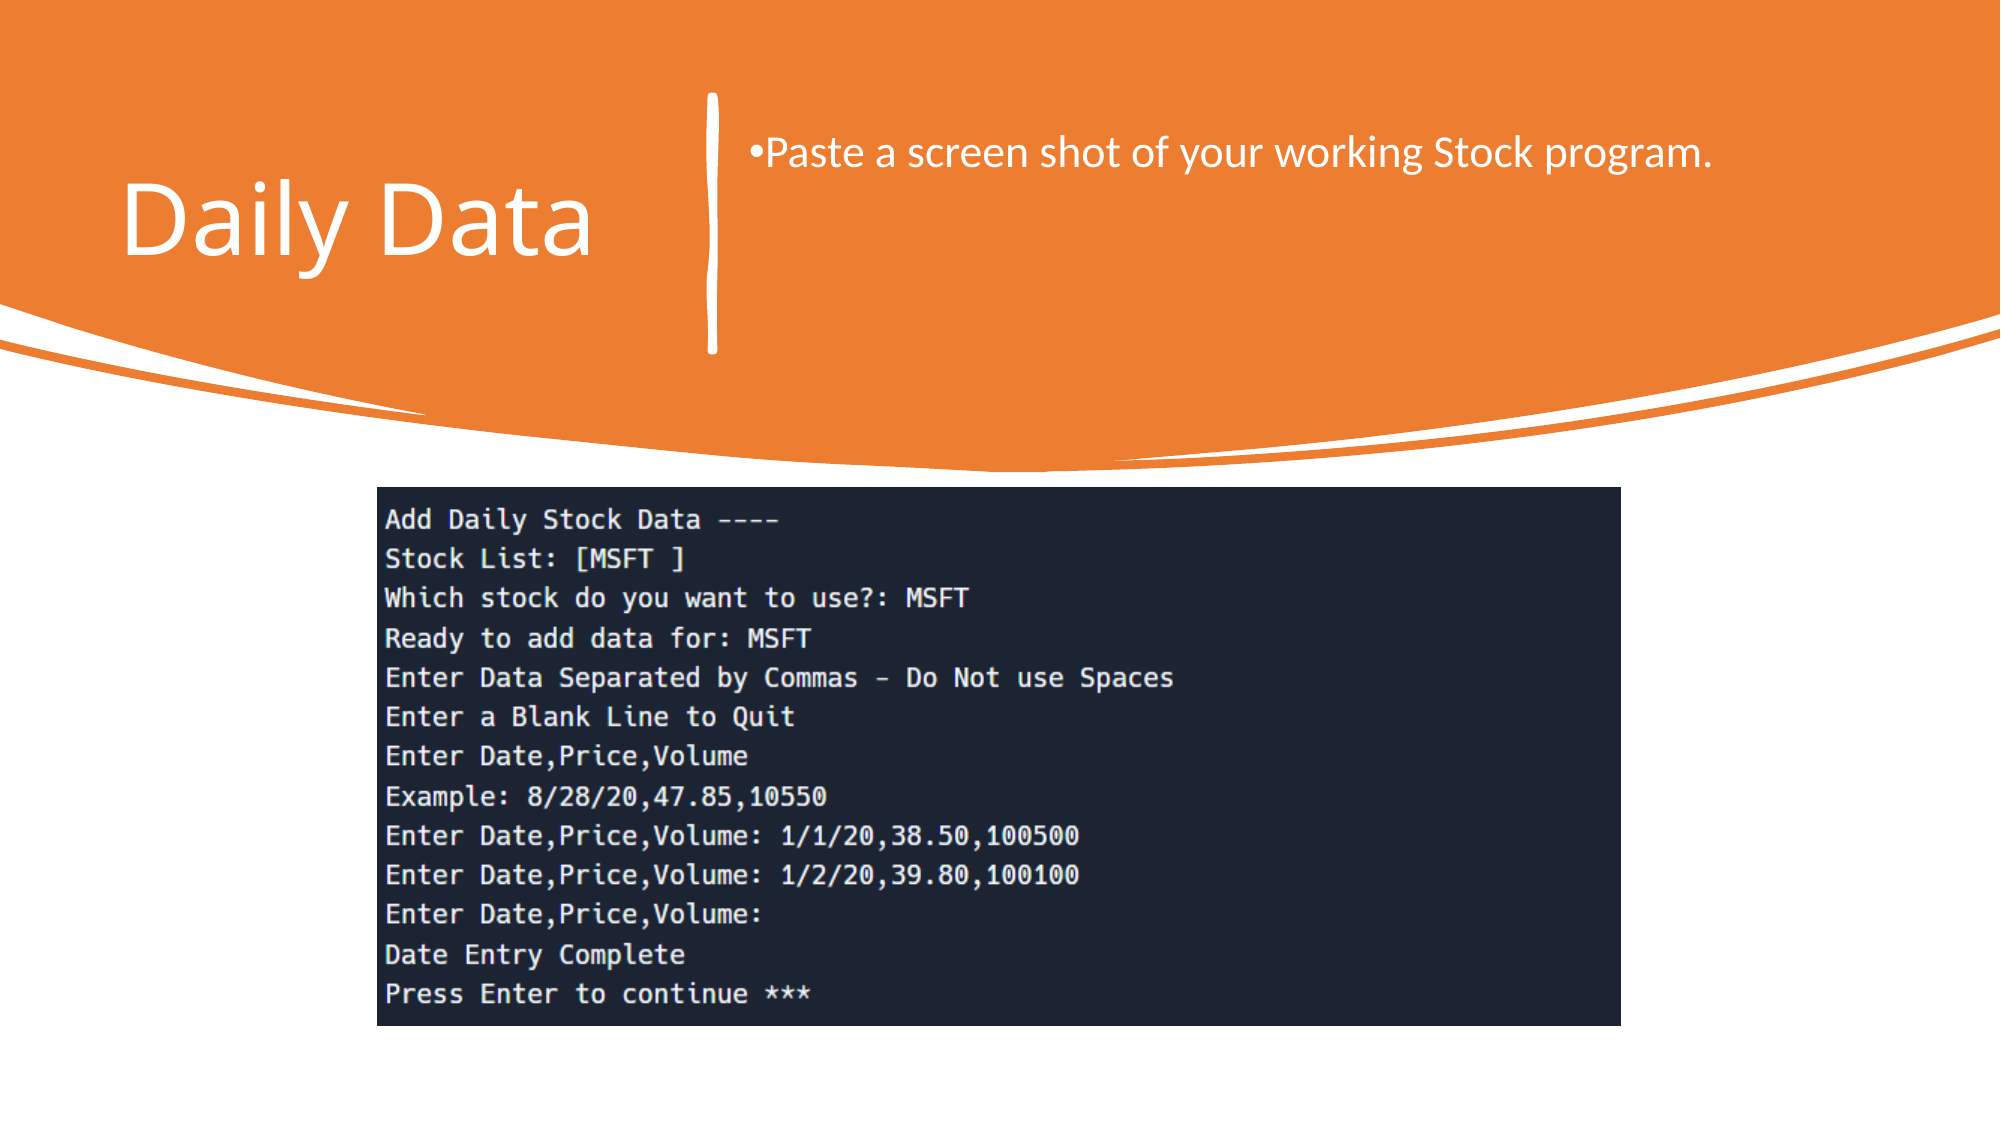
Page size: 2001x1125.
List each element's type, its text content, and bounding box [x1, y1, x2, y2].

text_box [0, 340, 2000, 1125]
picture [377, 487, 1621, 1026]
text_box [0, 0, 2000, 474]
list Paste a screen shot of your working Stock program. [733, 103, 1895, 344]
text_box [0, 306, 376, 407]
title Daily Data [103, 103, 694, 344]
text_box [708, 94, 717, 352]
text_box [1195, 316, 2000, 456]
